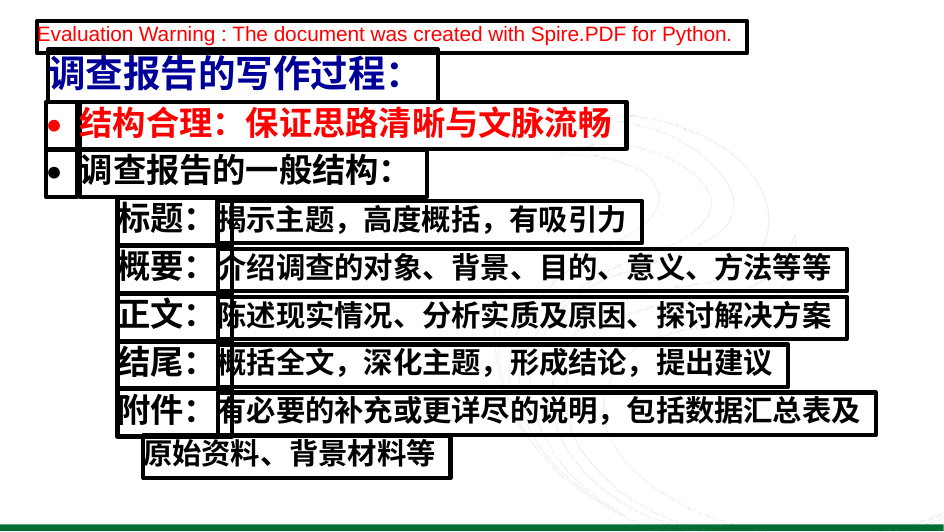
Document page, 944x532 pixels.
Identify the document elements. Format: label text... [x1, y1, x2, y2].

text_box Evaluation Warning : The document was created with Spire.PDF for Python. [35, 19, 749, 55]
text_box 揭示主题，高度概括，有吸引力 [215, 199, 480, 245]
text_box 陈述现实情况、分析实质及原因、探讨解决方案 [216, 295, 480, 341]
text_box 正文： [115, 291, 234, 339]
text_box 介绍调查的对象、背景、目的、意义、方法等等 [216, 247, 480, 293]
text_box 附件： [115, 387, 234, 439]
text_box 结构合理：保证思路清晰与文脉流畅 [78, 100, 629, 151]
text_box 概括全文，深化主题，形成结论，提出建议 [216, 342, 480, 389]
text_box • [44, 100, 78, 148]
text_box 原始资料、背景材料等 [141, 433, 453, 480]
text_box 概要： [115, 244, 234, 291]
text_box 标题： [115, 196, 234, 244]
text_box • [44, 148, 78, 199]
text_box 结尾： [115, 339, 234, 387]
picture [0, 105, 944, 532]
text_box 调查报告的一般结构： [78, 148, 429, 199]
text_box 有必要的补充或更详尽的说明，包括数据汇总表及 [216, 390, 480, 437]
text_box 调查报告的写作过程： [46, 55, 440, 100]
